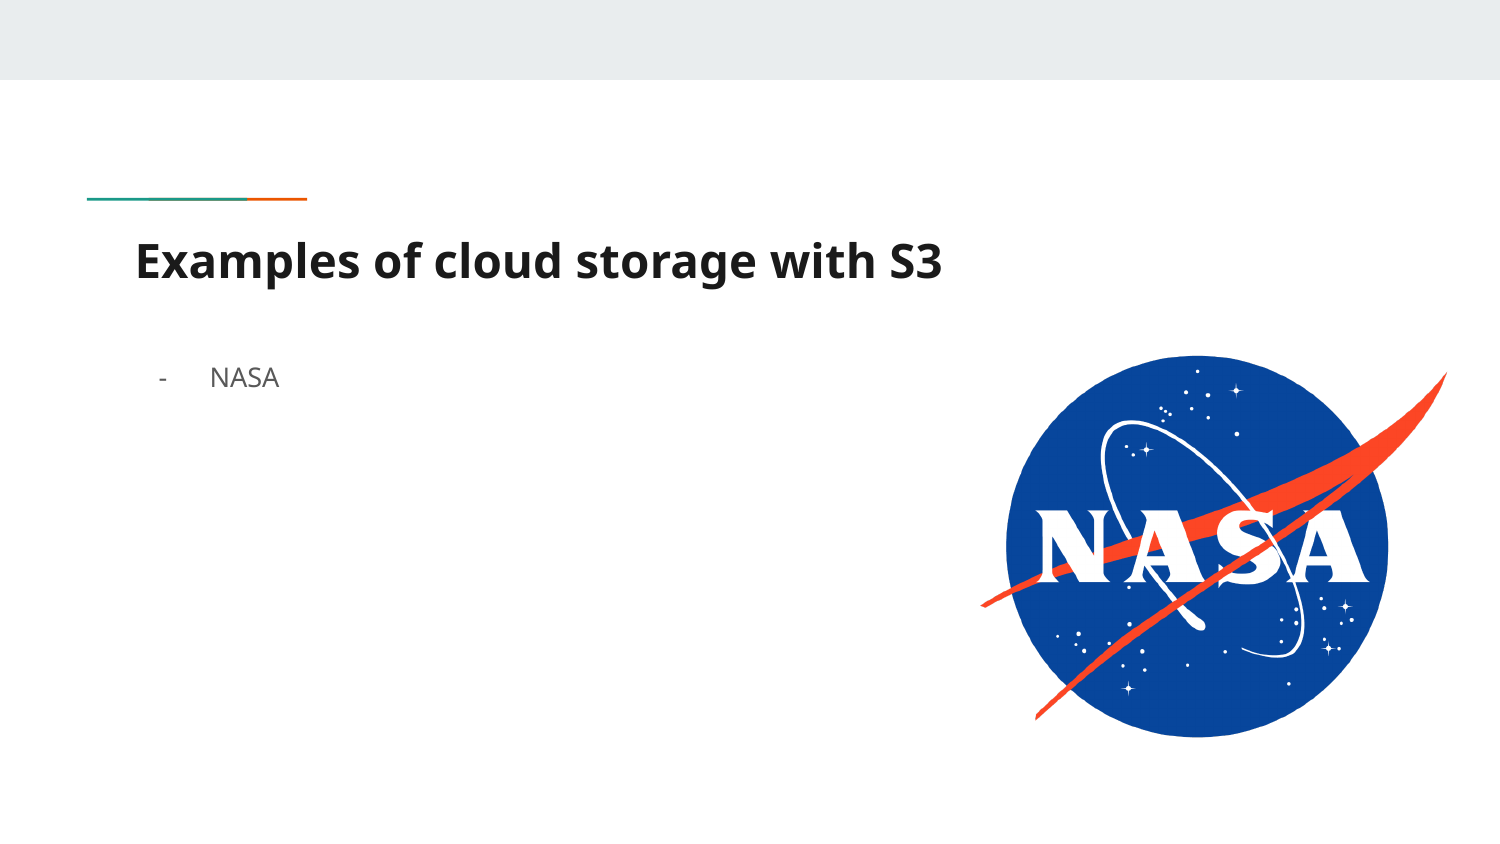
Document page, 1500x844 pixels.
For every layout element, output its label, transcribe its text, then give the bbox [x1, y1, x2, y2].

list NASA [119, 341, 723, 712]
picture [728, 303, 1500, 790]
title Examples of cloud storage with S3 [119, 216, 1381, 305]
